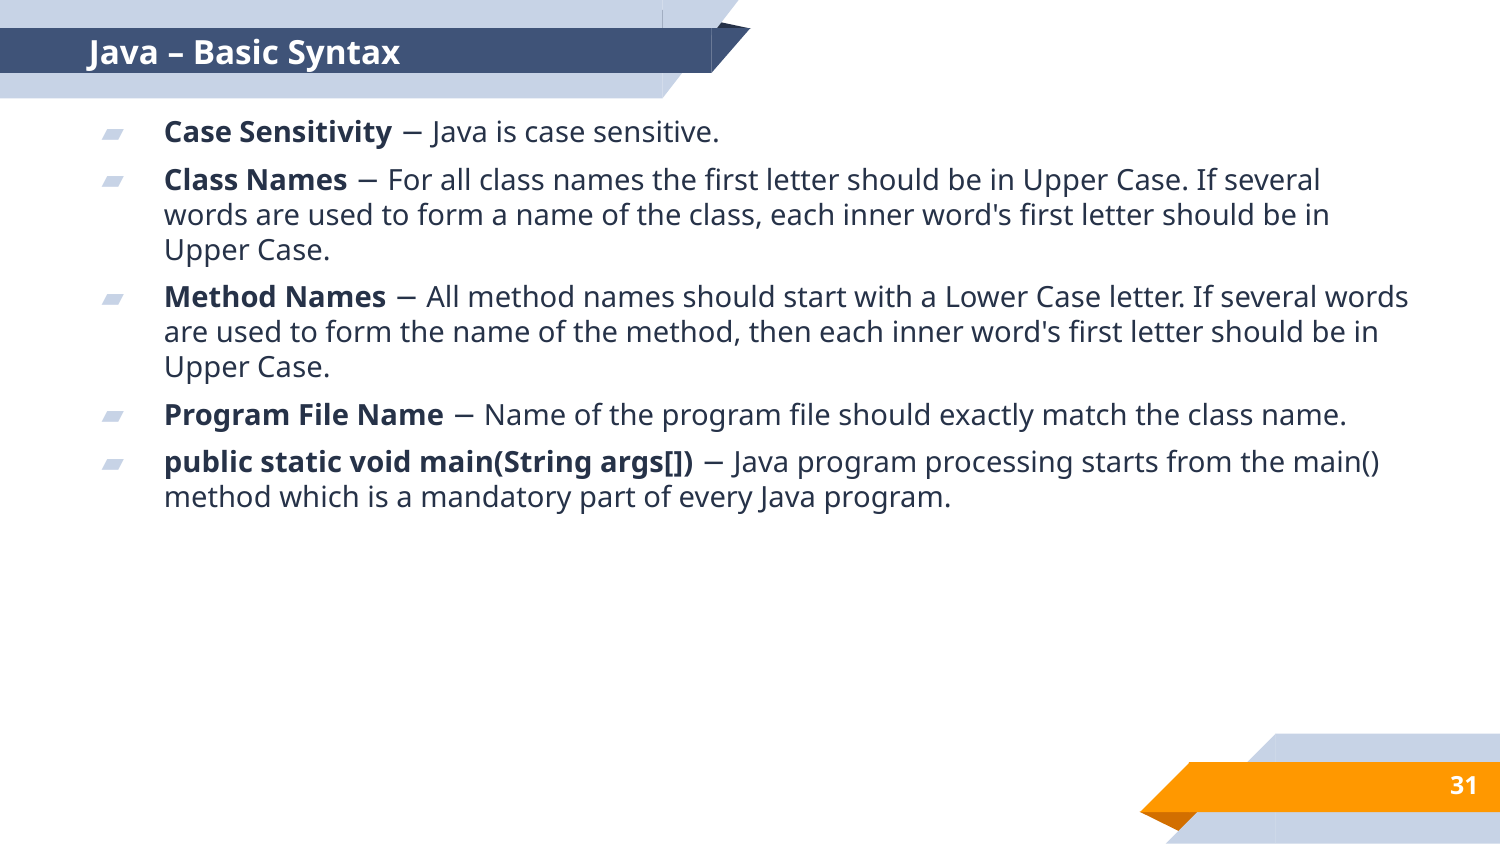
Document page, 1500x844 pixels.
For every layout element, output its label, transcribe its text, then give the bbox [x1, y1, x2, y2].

title Java – Basic Syntax [74, 30, 713, 73]
slide_number 31 [1249, 760, 1494, 813]
list Case Sensitivity − Java is case sensitive. Class Names − For all class names the first letter should be in Upper Case. If several words are used to form a name of the class, each inner word's first letter should be in Upper Case. Method Names − All method names should start with a Lower Case letter. If several words are used to form the name of the method, then each inner word's first letter should be in Upper Case. Program File Name − Name of the program file should exactly match the class name. public static void main(String args[]) − Java program processing starts from the main() method which is a mandatory part of every Java program. [74, 98, 1425, 763]
